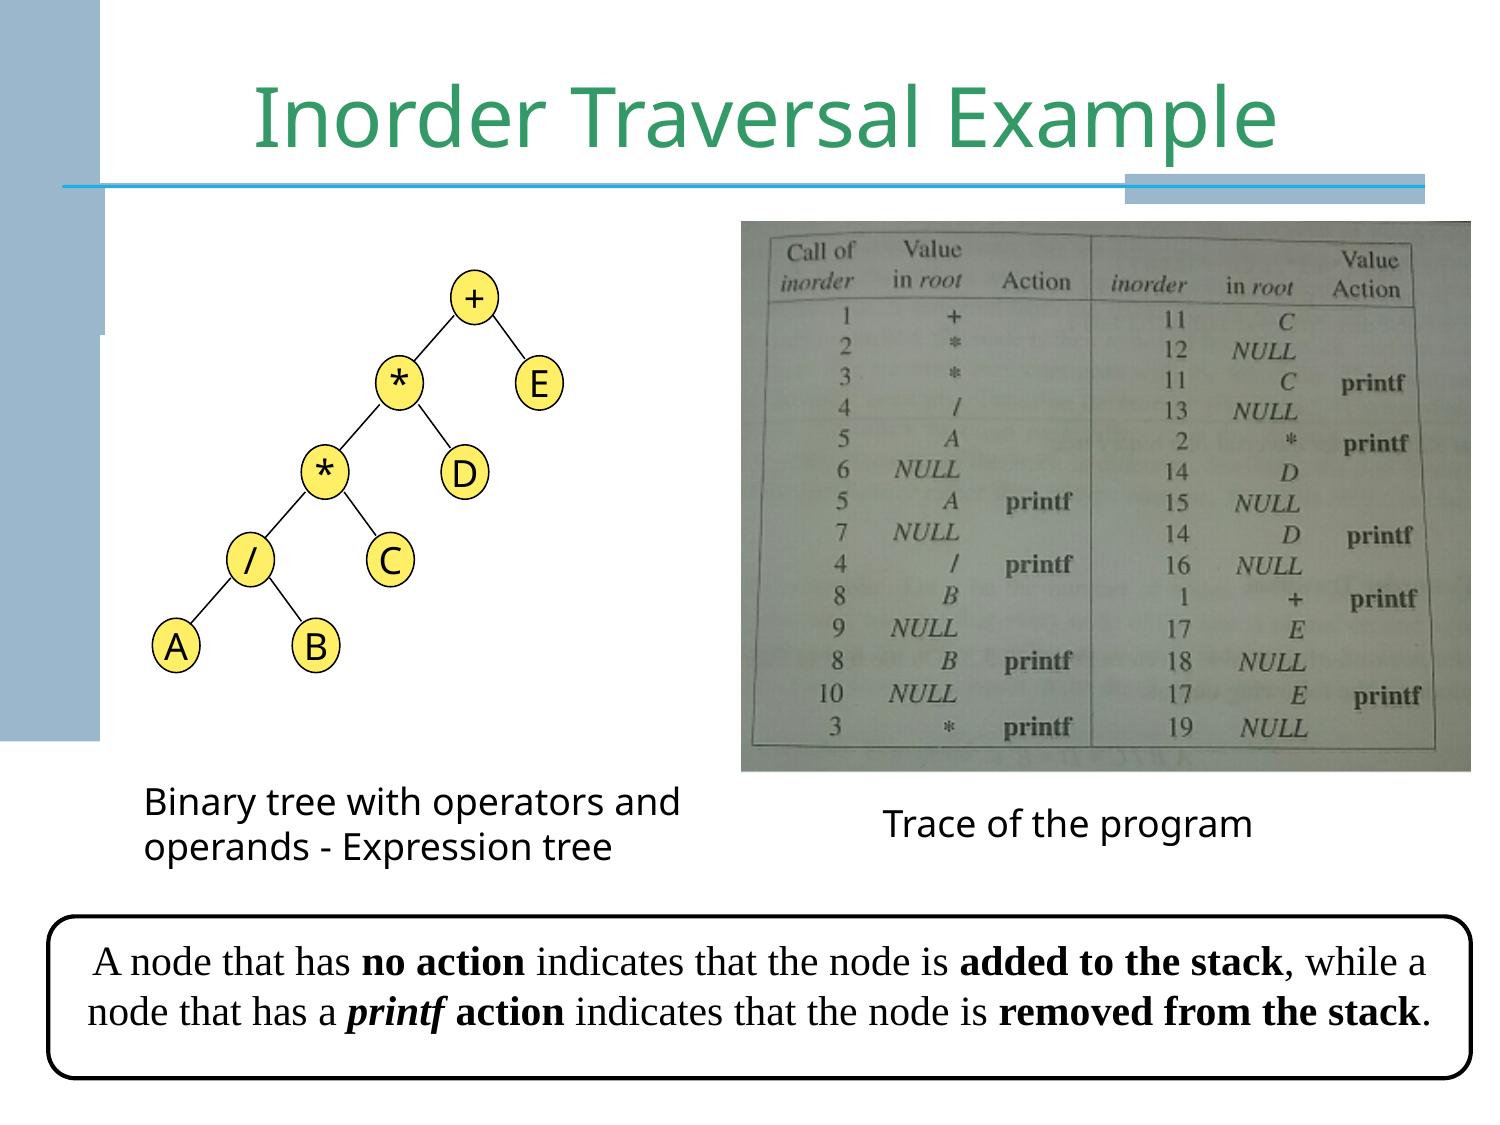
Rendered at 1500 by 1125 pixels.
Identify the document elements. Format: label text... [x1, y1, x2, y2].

picture [624, 221, 1471, 774]
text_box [152, 270, 564, 673]
text_box Trace of the program [867, 792, 1440, 853]
text_box A node that has no action indicates that the node is added to the stack, while a node that has a printf action indicates that the node is removed from the stack. [46, 914, 1473, 1081]
title Inorder Traversal Example [112, 57, 1422, 173]
text_box Binary tree with operators and operands - Expression tree [128, 770, 701, 876]
